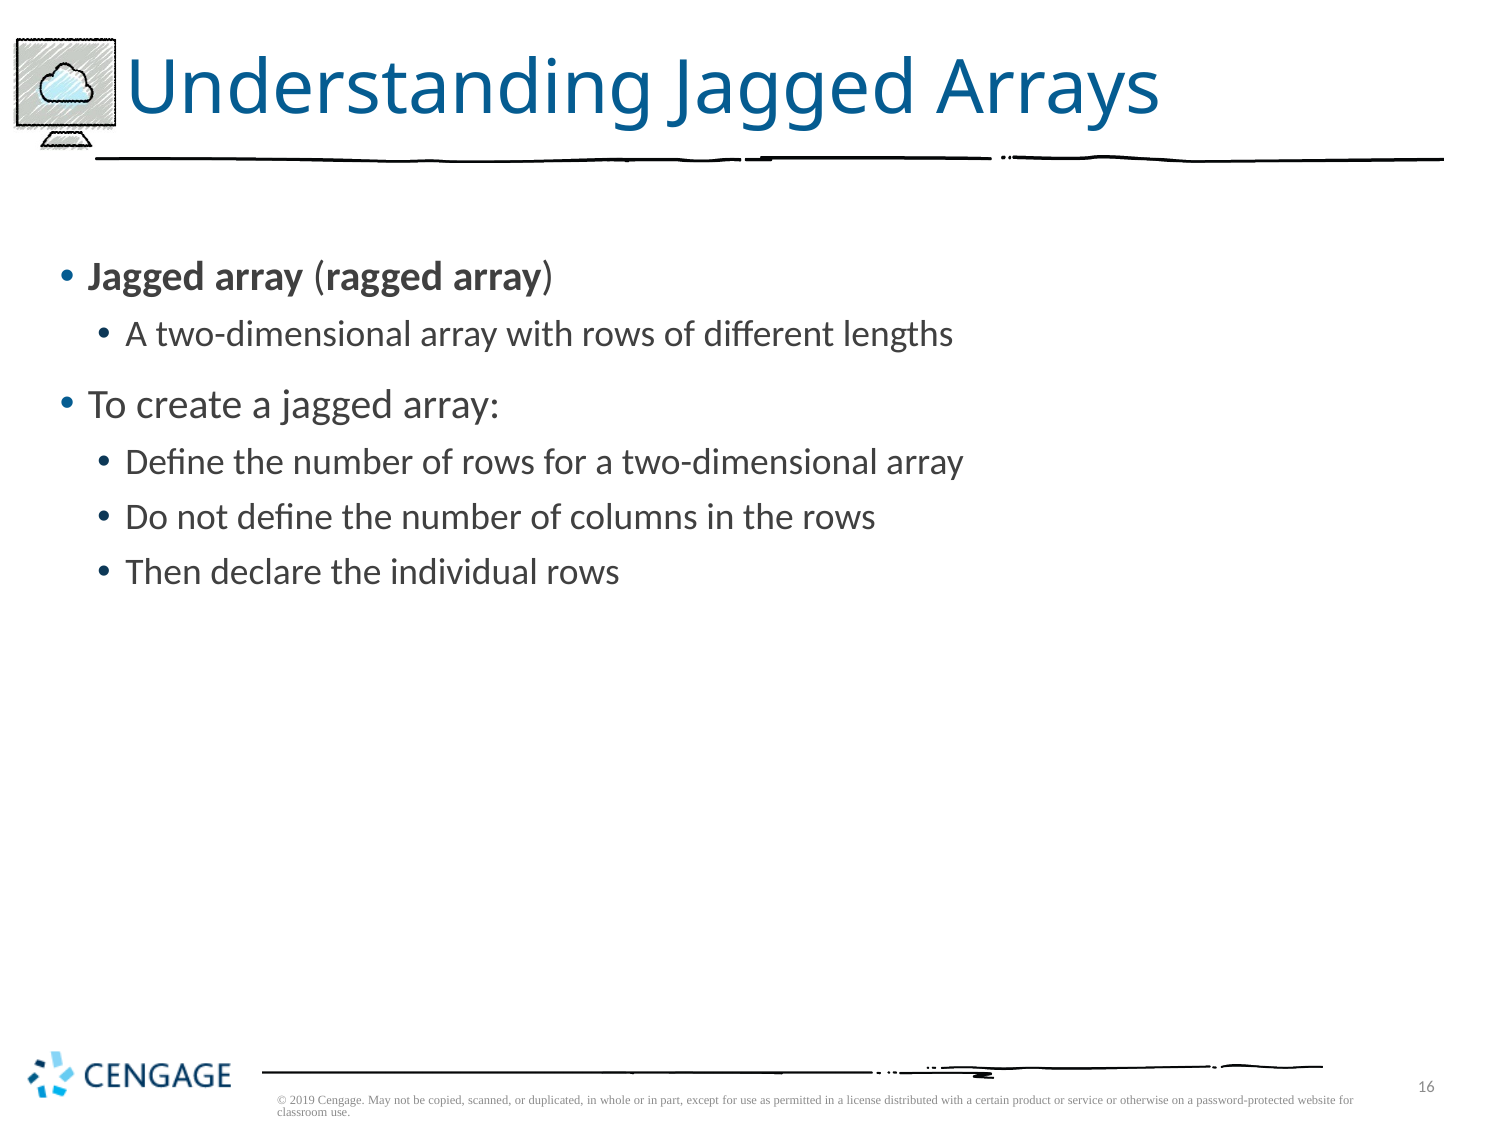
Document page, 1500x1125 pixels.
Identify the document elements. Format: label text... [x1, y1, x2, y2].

picture [95, 155, 1444, 163]
picture [13, 36, 117, 151]
title Understanding Jagged Arrays [125, 51, 1442, 130]
footer © 2019 Cengage. May not be copied, scanned, or duplicated, in whole or in part, except for use as permitted in a license distributed with a certain product or service or otherwise on a password-protected website for classroom use. [262, 1079, 1375, 1120]
list Jagged array (ragged array) A two-dimensional array with rows of different lengths To create a jagged array: Define the number of rows for a two-dimensional array Do not define the number of columns in the rows Then declare the individual rows [59, 252, 1441, 597]
picture [7, 1037, 244, 1111]
picture [262, 1064, 1323, 1079]
